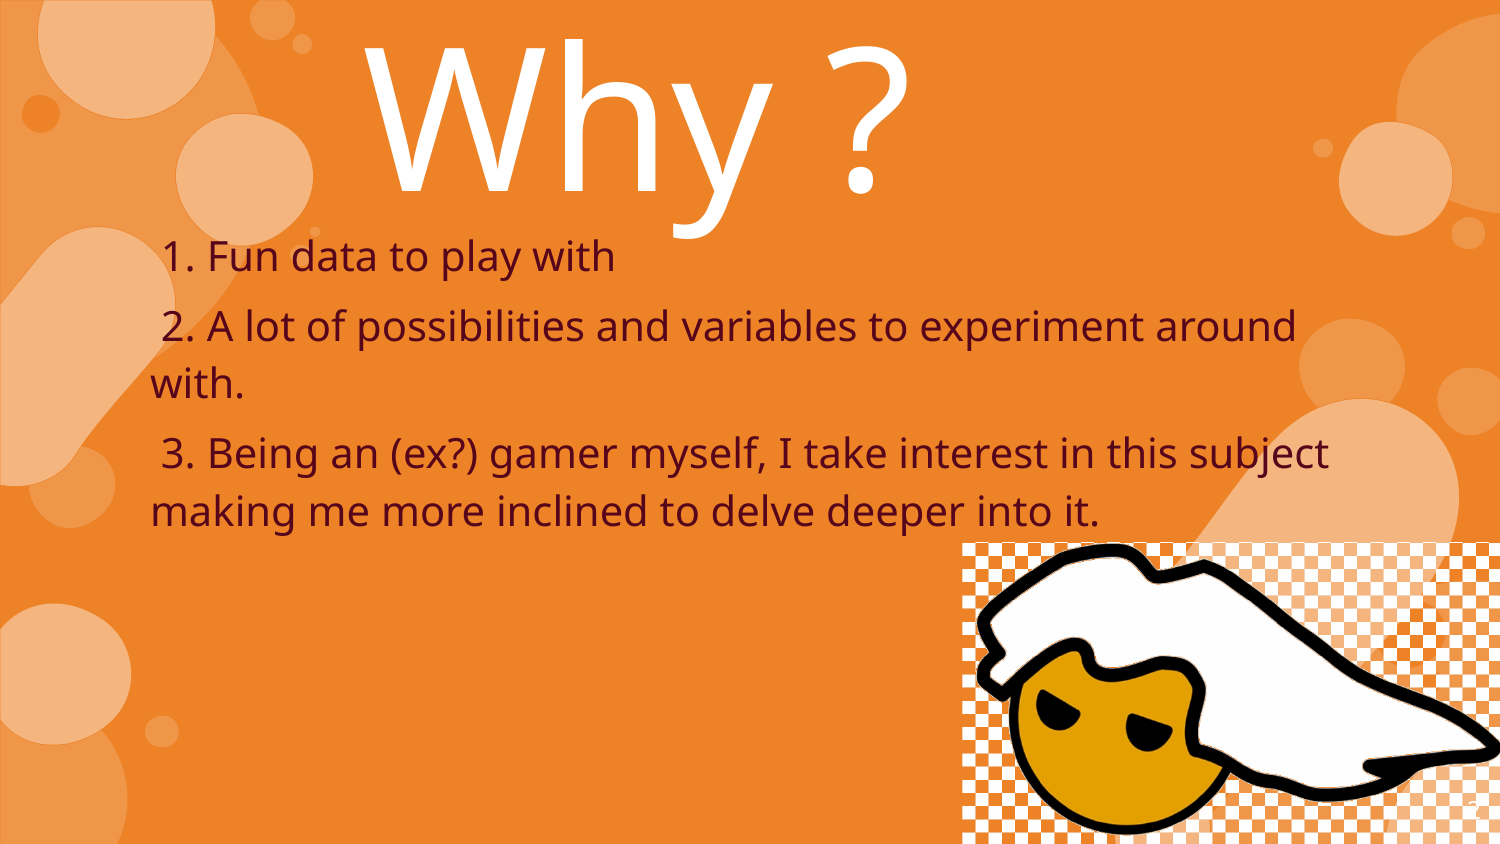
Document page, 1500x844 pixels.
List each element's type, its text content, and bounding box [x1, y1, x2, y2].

subtitle 1. Fun data to play with 2. A lot of possibilities and variables to experiment around with. 3. Being an (ex?) gamer myself, I take interest in this subject making me more inclined to delve deeper into it. [150, 221, 1338, 785]
title Why ? [362, 34, 938, 221]
picture [962, 541, 1500, 844]
